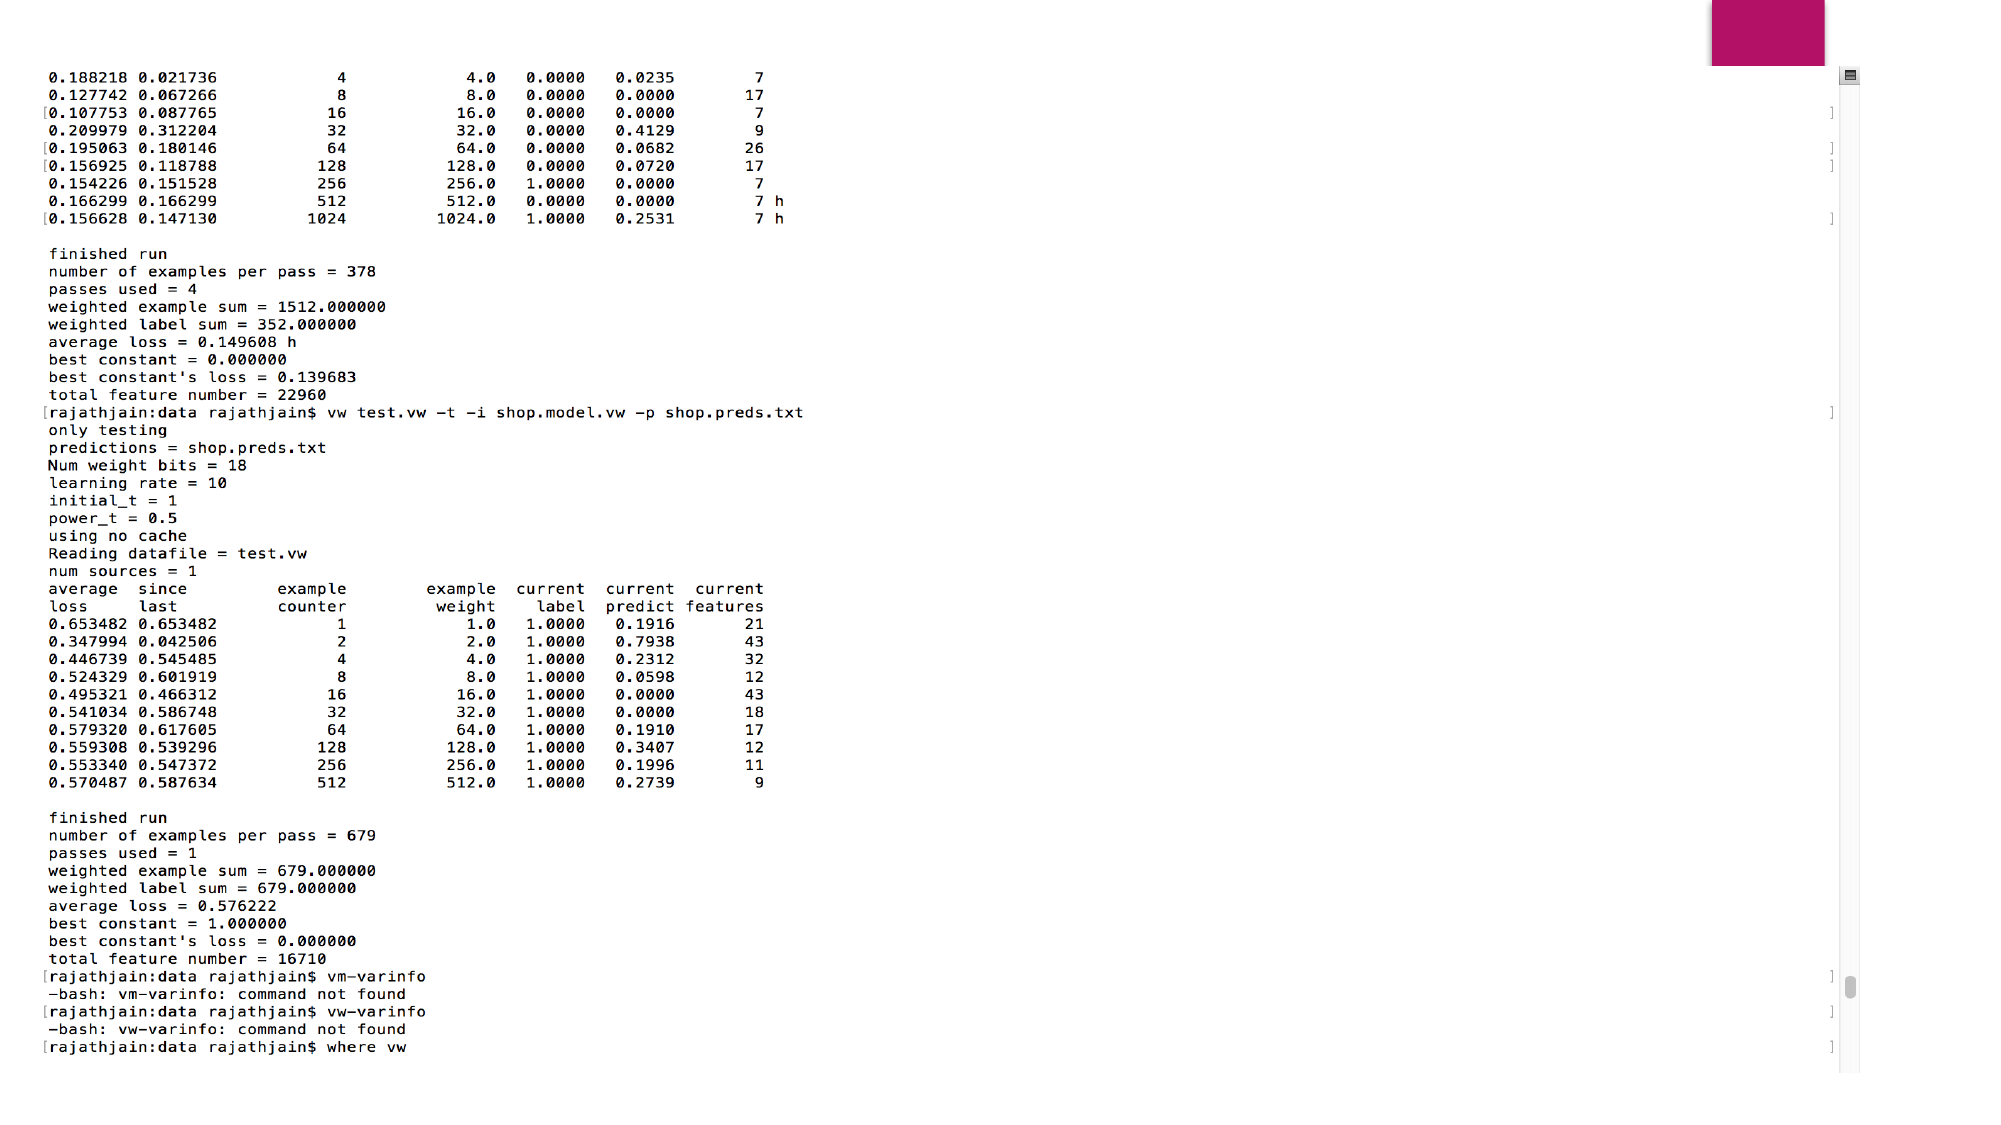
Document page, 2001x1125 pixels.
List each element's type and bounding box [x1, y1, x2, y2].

picture [41, 66, 1861, 1073]
